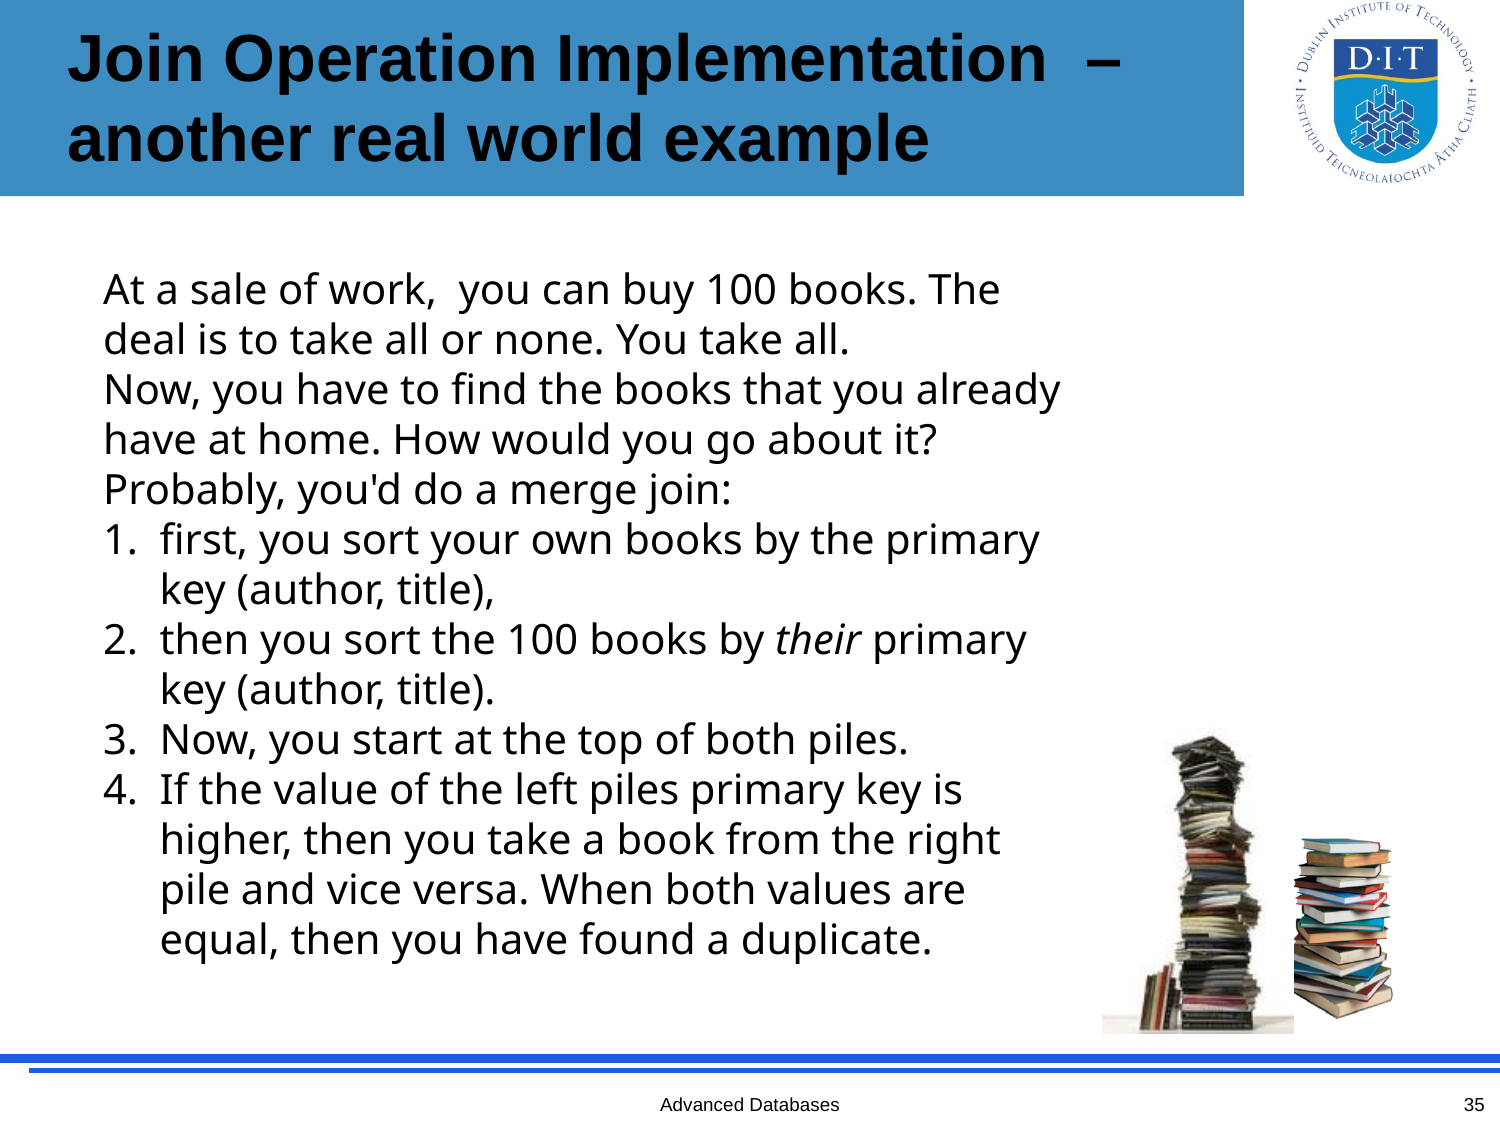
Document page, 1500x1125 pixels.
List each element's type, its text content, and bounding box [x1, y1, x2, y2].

picture [1351, 85, 1419, 155]
picture [1102, 727, 1400, 1035]
text_box Join Operation Implementation – another real world example [53, 7, 1353, 119]
text_box At a sale of work, you can buy 100 books. The deal is to take all or none. You take all. Now, you have to find the books that you already have at home. How would you go about it? Probably, you'd do a merge join: first, you sort your own books by the primary key (author, title), then you sort the 100 books by their primary key (author, title). Now, you start at the top of both piles. If the value of the left piles primary key is higher, then you take a book from the right pile and vice versa. When both values are equal, then you have found a duplicate. [88, 255, 1081, 971]
slide_number 35 [1149, 1084, 1500, 1125]
picture [1293, 0, 1478, 185]
footer Advanced Databases [512, 1084, 988, 1125]
